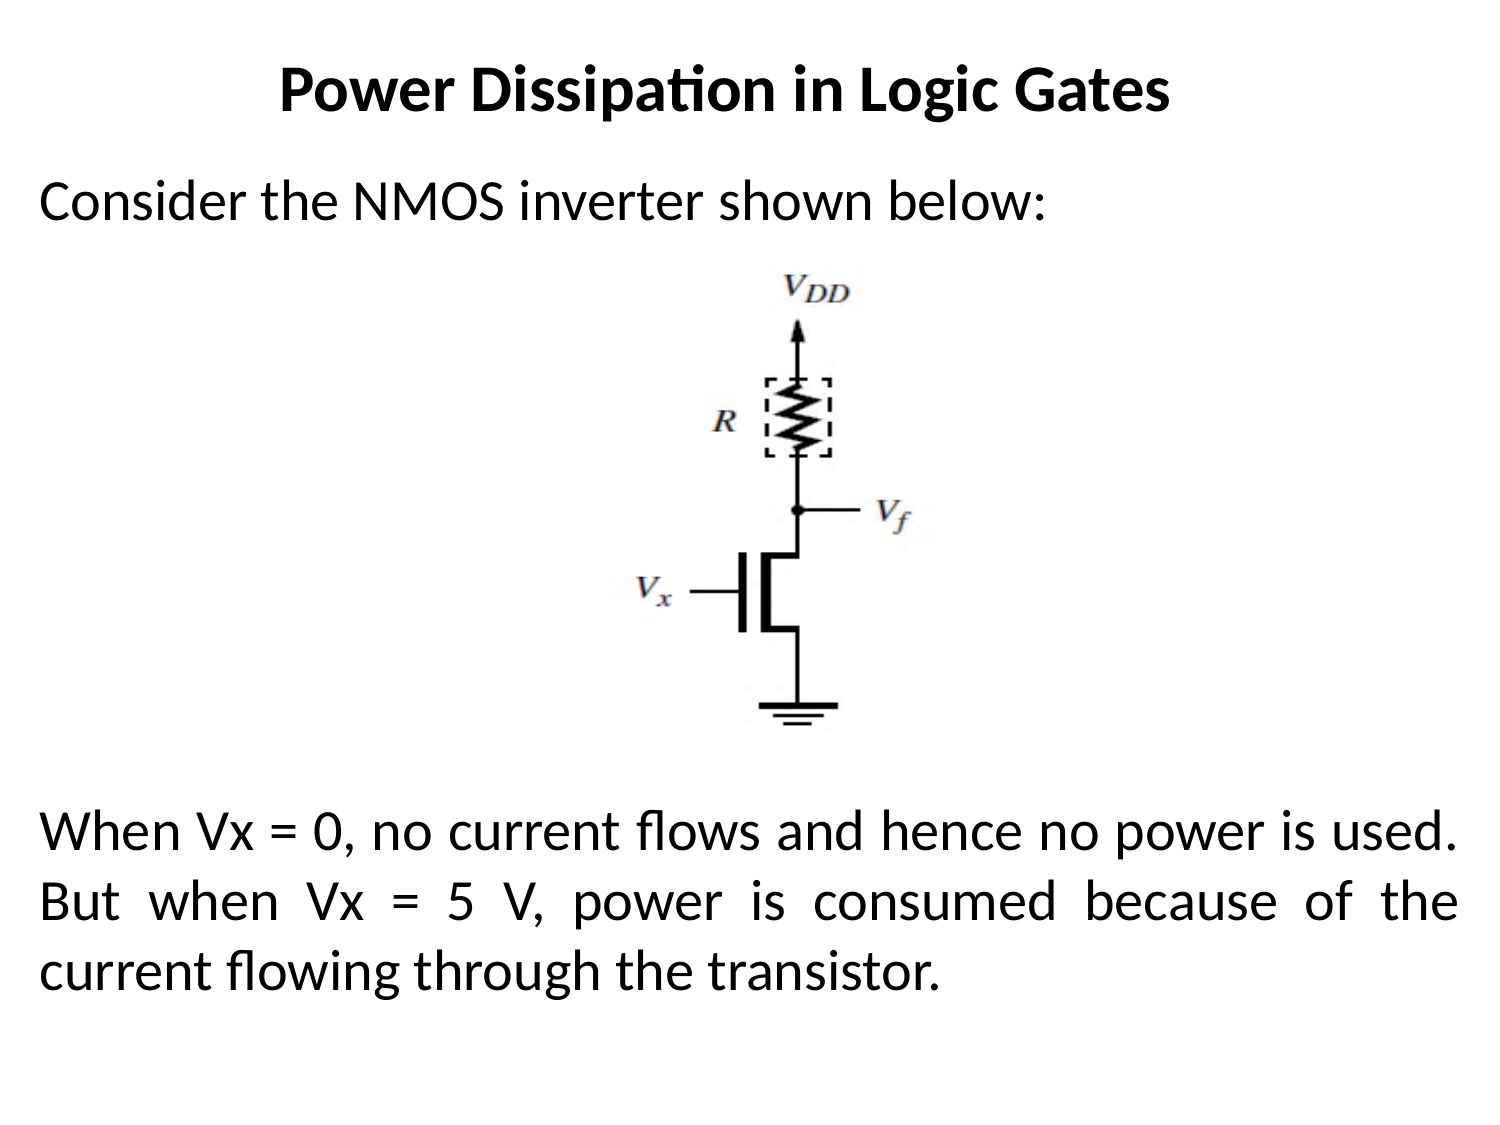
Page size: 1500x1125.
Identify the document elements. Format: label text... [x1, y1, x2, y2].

text_box Consider the NMOS inverter shown below: When Vx = 0, no current flows and hence no power is used. But when Vx = 5 V, power is consumed because of the current flowing through the transistor. [24, 155, 1475, 1010]
picture [574, 262, 1038, 764]
text_box Power Dissipation in Logic Gates [264, 37, 1188, 133]
